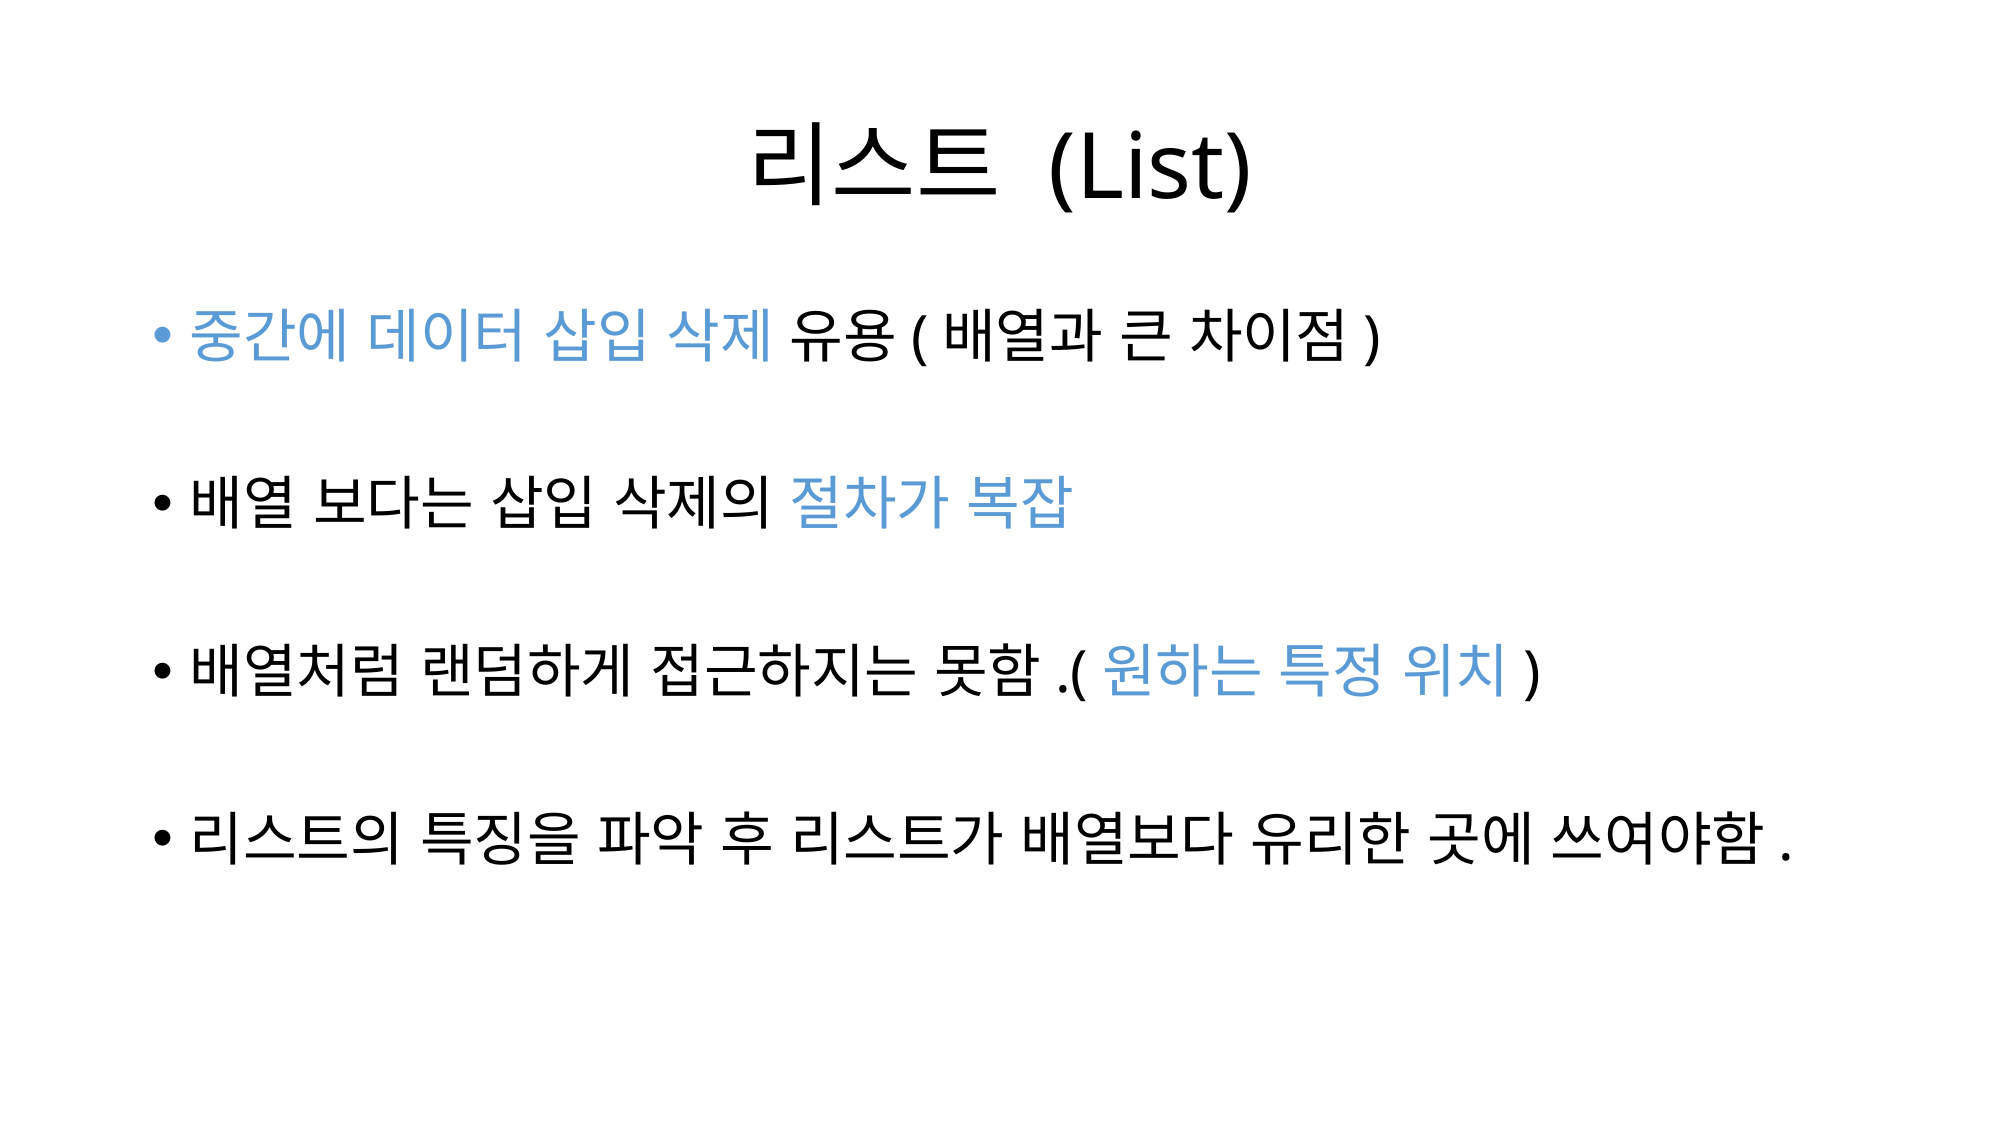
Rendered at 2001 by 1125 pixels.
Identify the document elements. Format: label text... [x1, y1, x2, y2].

list 중간에 데이터 삽입 삭제 유용(배열과 큰 차이점) 배열 보다는 삽입 삭제의 절차가 복잡 배열처럼 랜덤하게 접근하지는 못함.(원하는 특정 위치) 리스트의 특징을 파악 후 리스트가 배열보다 유리한 곳에 쓰여야함. [137, 299, 1863, 1014]
title 리스트 (List) [137, 59, 1863, 278]
